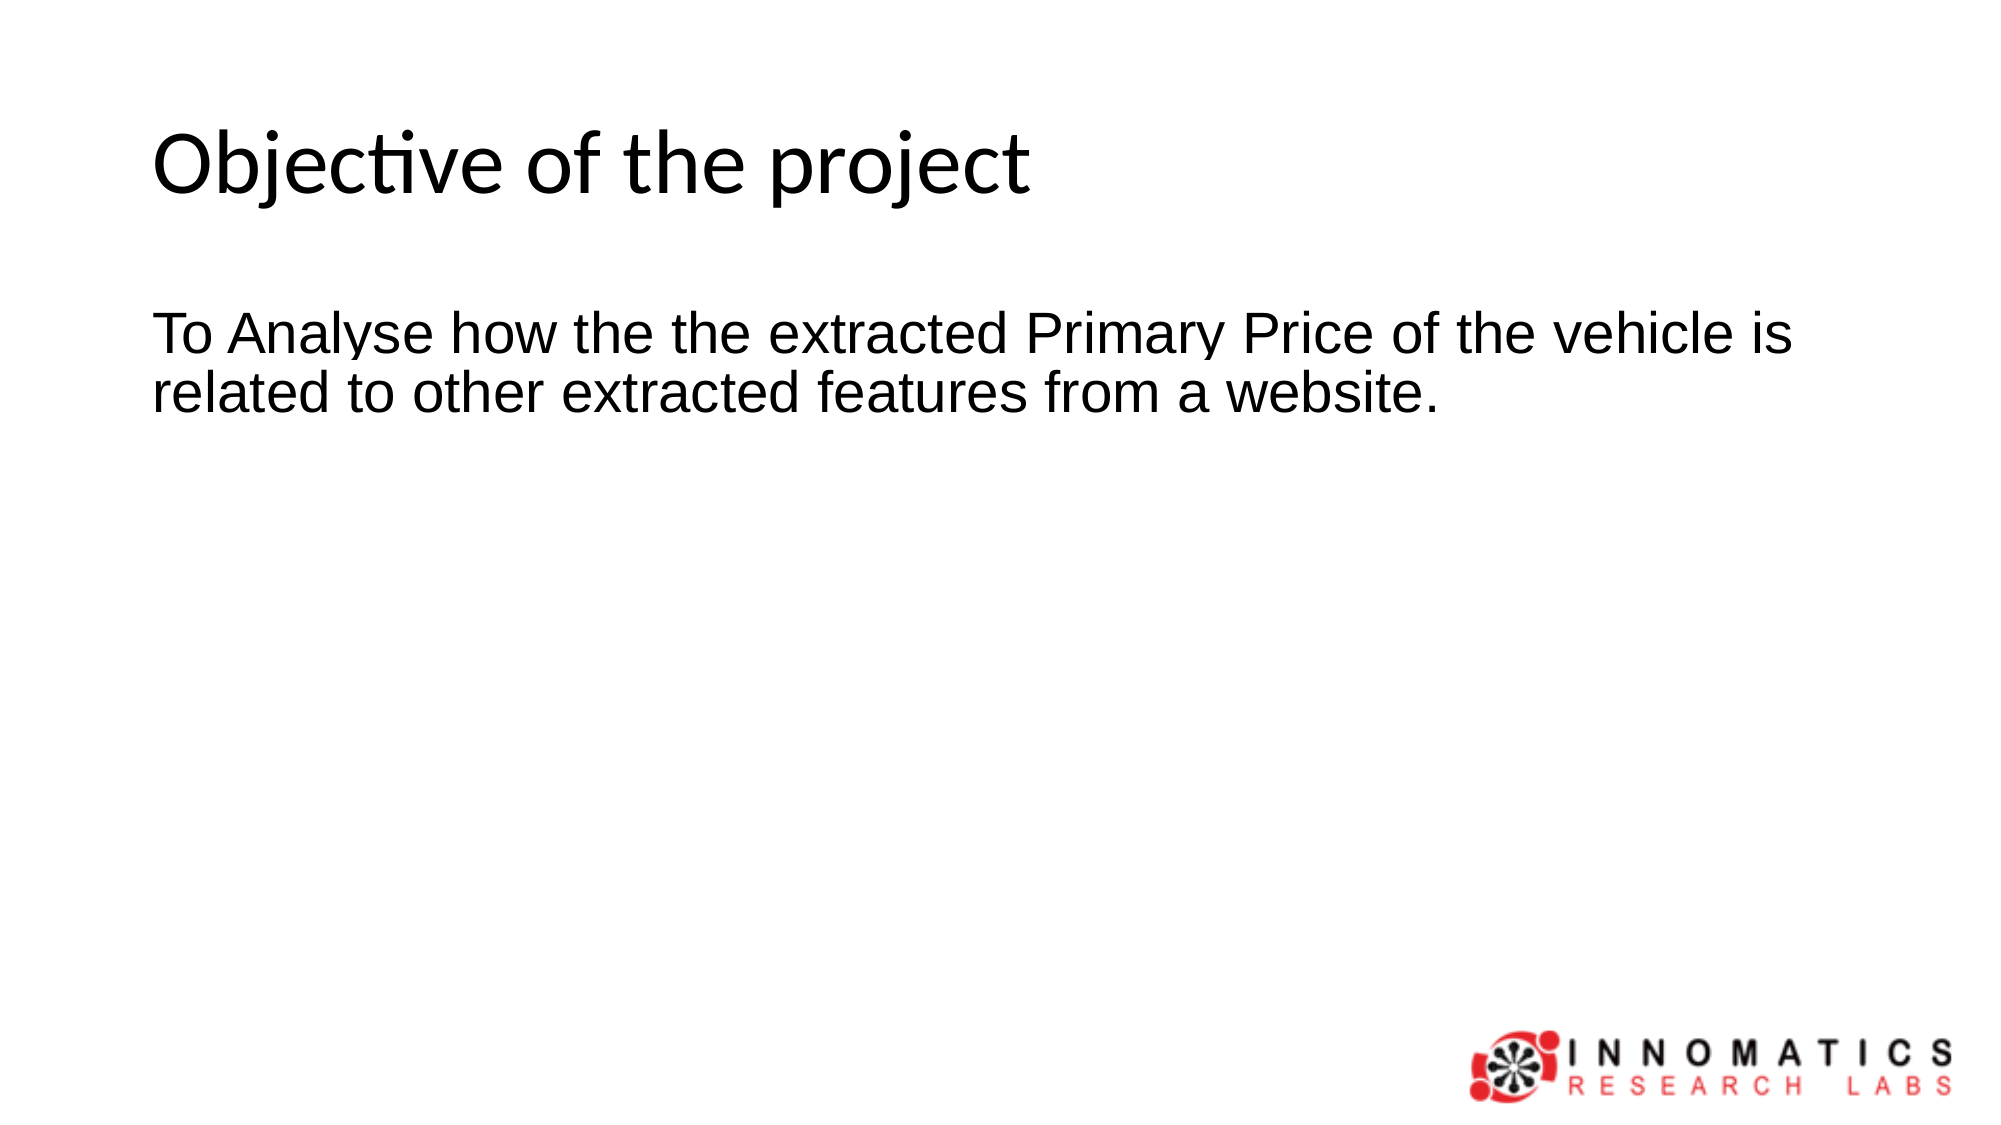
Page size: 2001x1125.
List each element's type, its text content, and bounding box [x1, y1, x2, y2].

picture [1445, 1014, 1975, 1125]
title Objective of the project [137, 59, 1863, 278]
list To Analyse how the the extracted Primary Price of the vehicle is related to other extracted features from a website. [137, 299, 1863, 1014]
